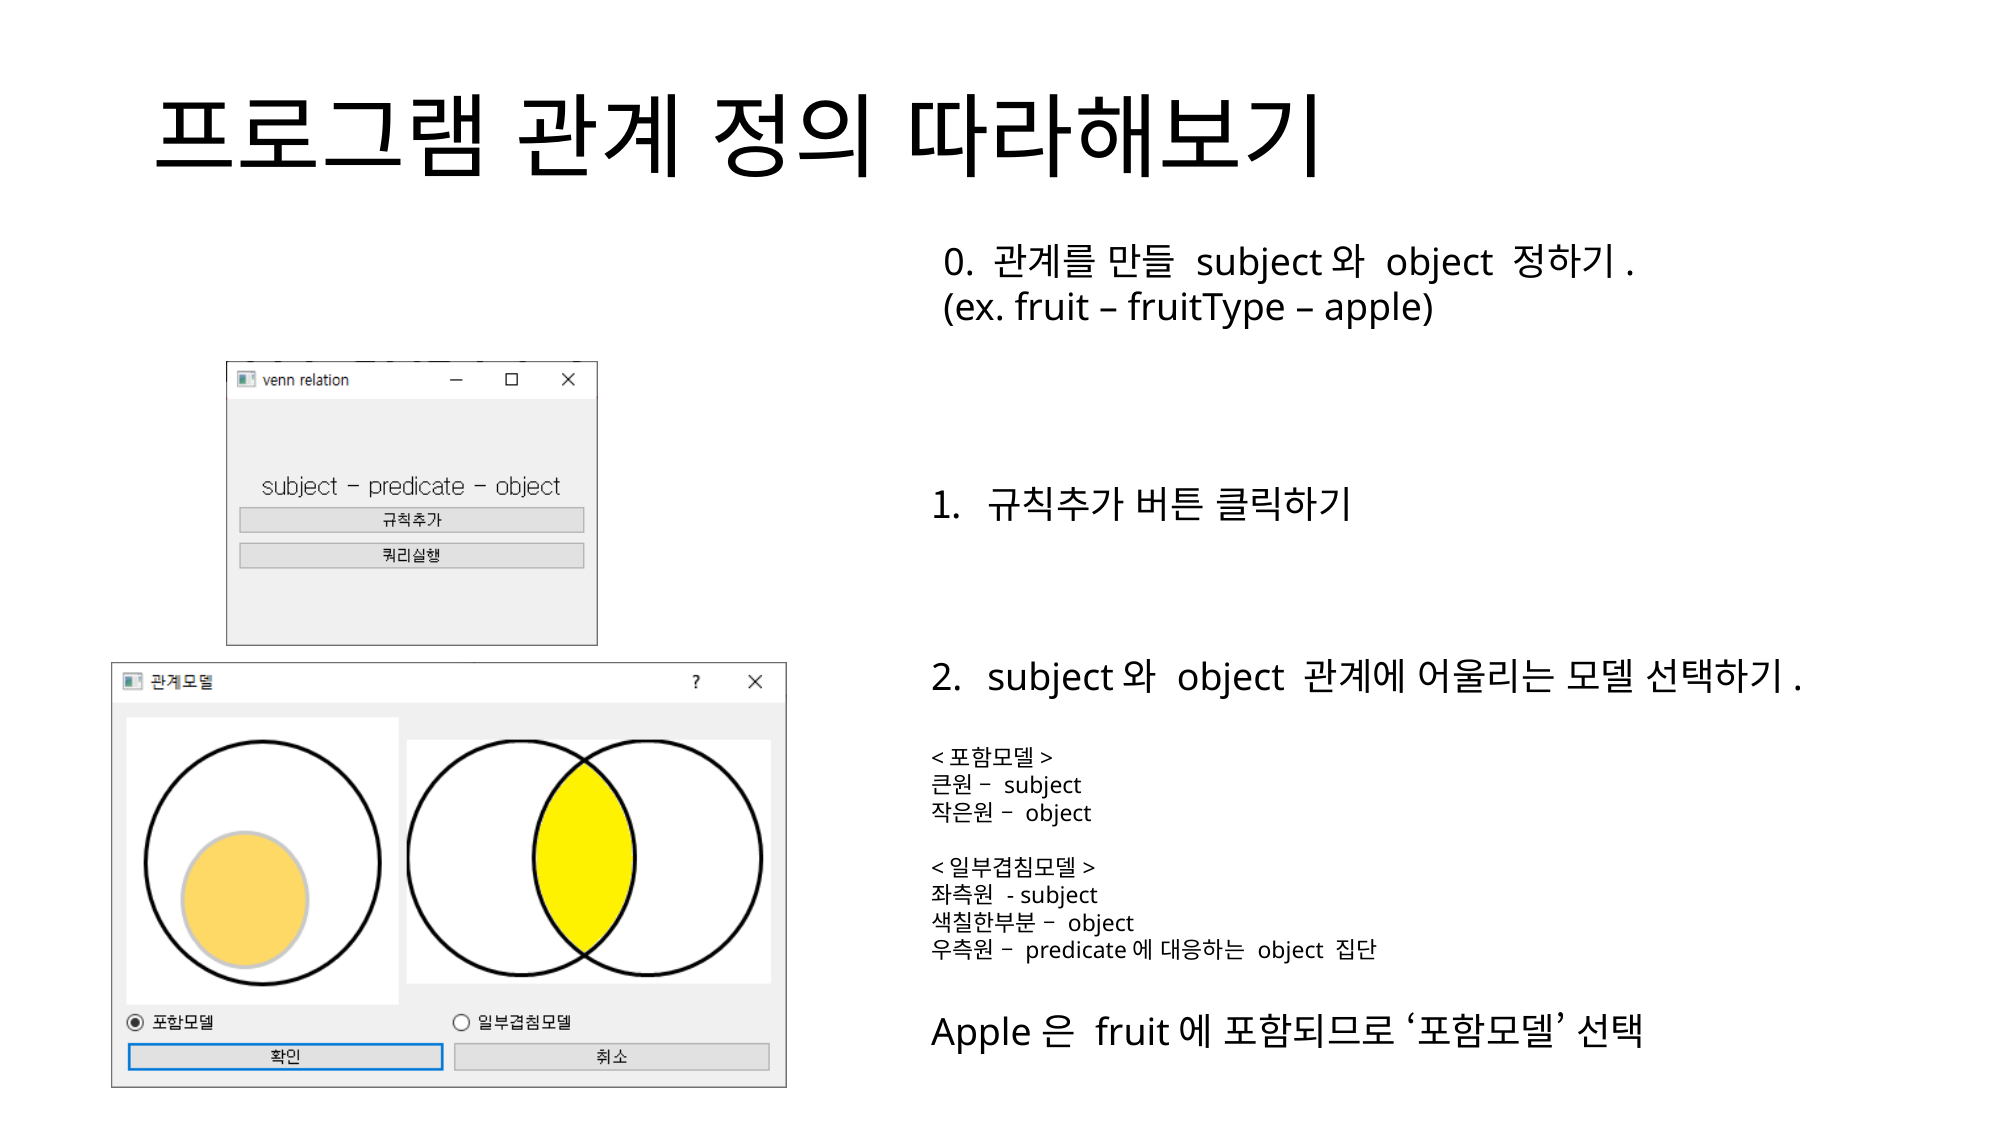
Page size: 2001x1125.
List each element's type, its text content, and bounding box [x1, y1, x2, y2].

picture [111, 662, 787, 1088]
text_box 규칙추가 버튼 클릭하기 [916, 473, 2000, 533]
title 프로그램 관계 정의 따라해보기 [137, 32, 1863, 250]
text_box subject와 object 관계에 어울리는 모델 선택하기. <포함모델> 큰원 – subject 작은원 – object <일부겹침모델> 좌측원 - subject 색칠한부분 – object 우측원 – predicate에 대응하는 object 집단 Apple은 fruit에 포함되므로 ‘포함모델’ 선택 [916, 645, 2000, 1061]
picture [226, 361, 598, 646]
text_box 0. 관계를 만들 subject와 object 정하기. (ex. fruit – fruitType – apple) [928, 230, 2000, 336]
